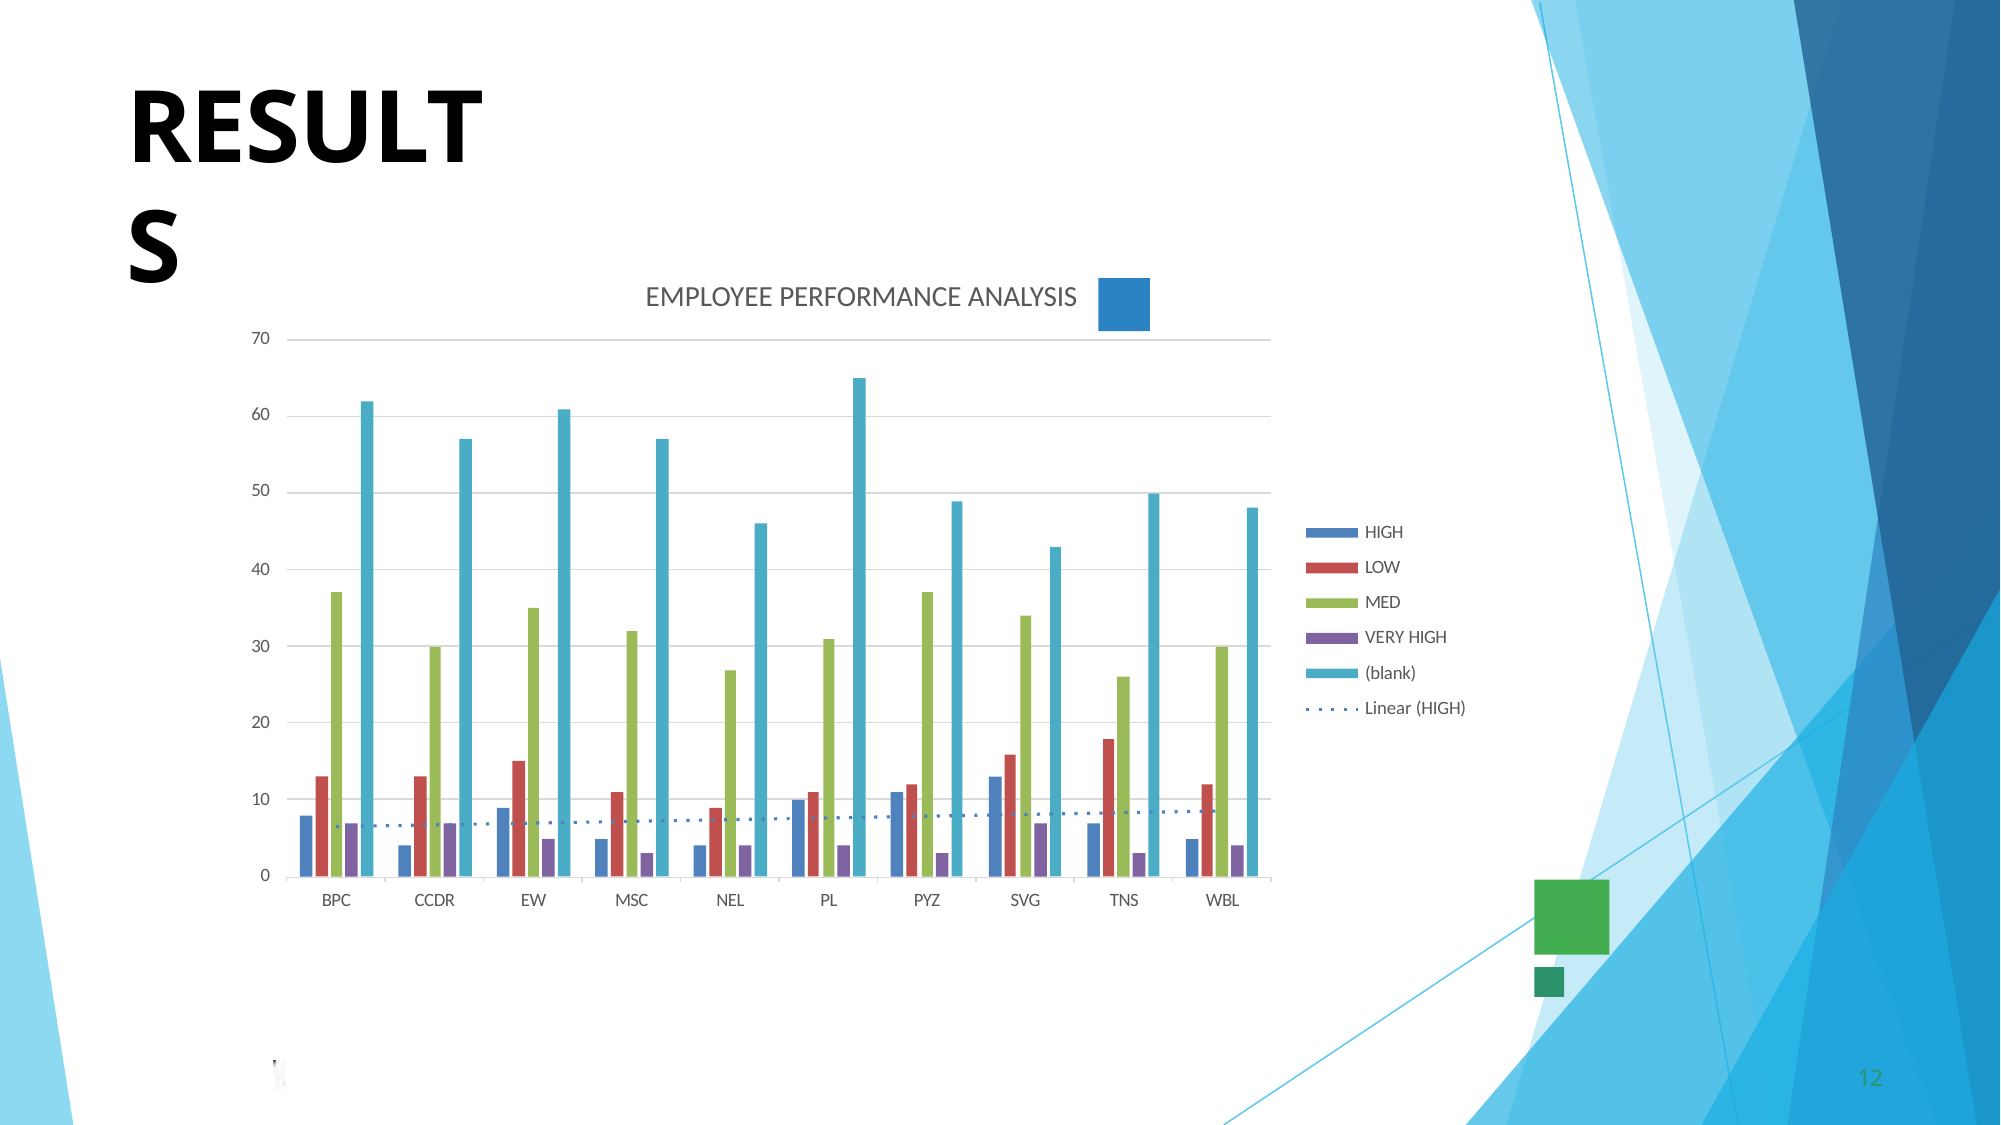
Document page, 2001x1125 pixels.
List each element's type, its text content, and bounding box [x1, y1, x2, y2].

text_box EMPLOYEE PERFORMANCE ANALYSIS [643, 274, 1085, 313]
text_box [1534, 967, 1565, 997]
text_box 70 60 50 [249, 324, 272, 501]
text_box MED VERY HIGH (blank) Linear (HIGH) [1362, 575, 1470, 718]
text_box 12 [1855, 1060, 1885, 1091]
text_box 10 0 [249, 784, 273, 886]
text_box PL [818, 891, 840, 911]
text_box 20 [249, 708, 272, 733]
text_box TNS [1107, 891, 1143, 911]
picture [273, 1060, 287, 1091]
title RESULTS [124, 60, 523, 303]
text_box 30 [249, 631, 272, 656]
text_box 40 [249, 554, 272, 579]
text_box EW [518, 891, 550, 911]
text_box [1534, 879, 1610, 955]
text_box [285, 377, 1273, 883]
text_box [1306, 632, 1358, 644]
text_box WBL [1203, 891, 1243, 911]
text_box [1306, 668, 1358, 679]
text_box [1306, 528, 1358, 538]
text_box NEL [714, 891, 749, 911]
text_box MSC [612, 891, 653, 911]
text_box BPC [319, 891, 355, 911]
text_box SVG [1008, 891, 1044, 911]
text_box [1098, 278, 1150, 332]
text_box CCDR [412, 891, 459, 911]
text_box PYZ [911, 891, 944, 911]
text_box HIGH [1362, 517, 1407, 543]
text_box [1306, 562, 1358, 574]
text_box [1306, 598, 1358, 608]
text_box LOW [1362, 552, 1405, 575]
